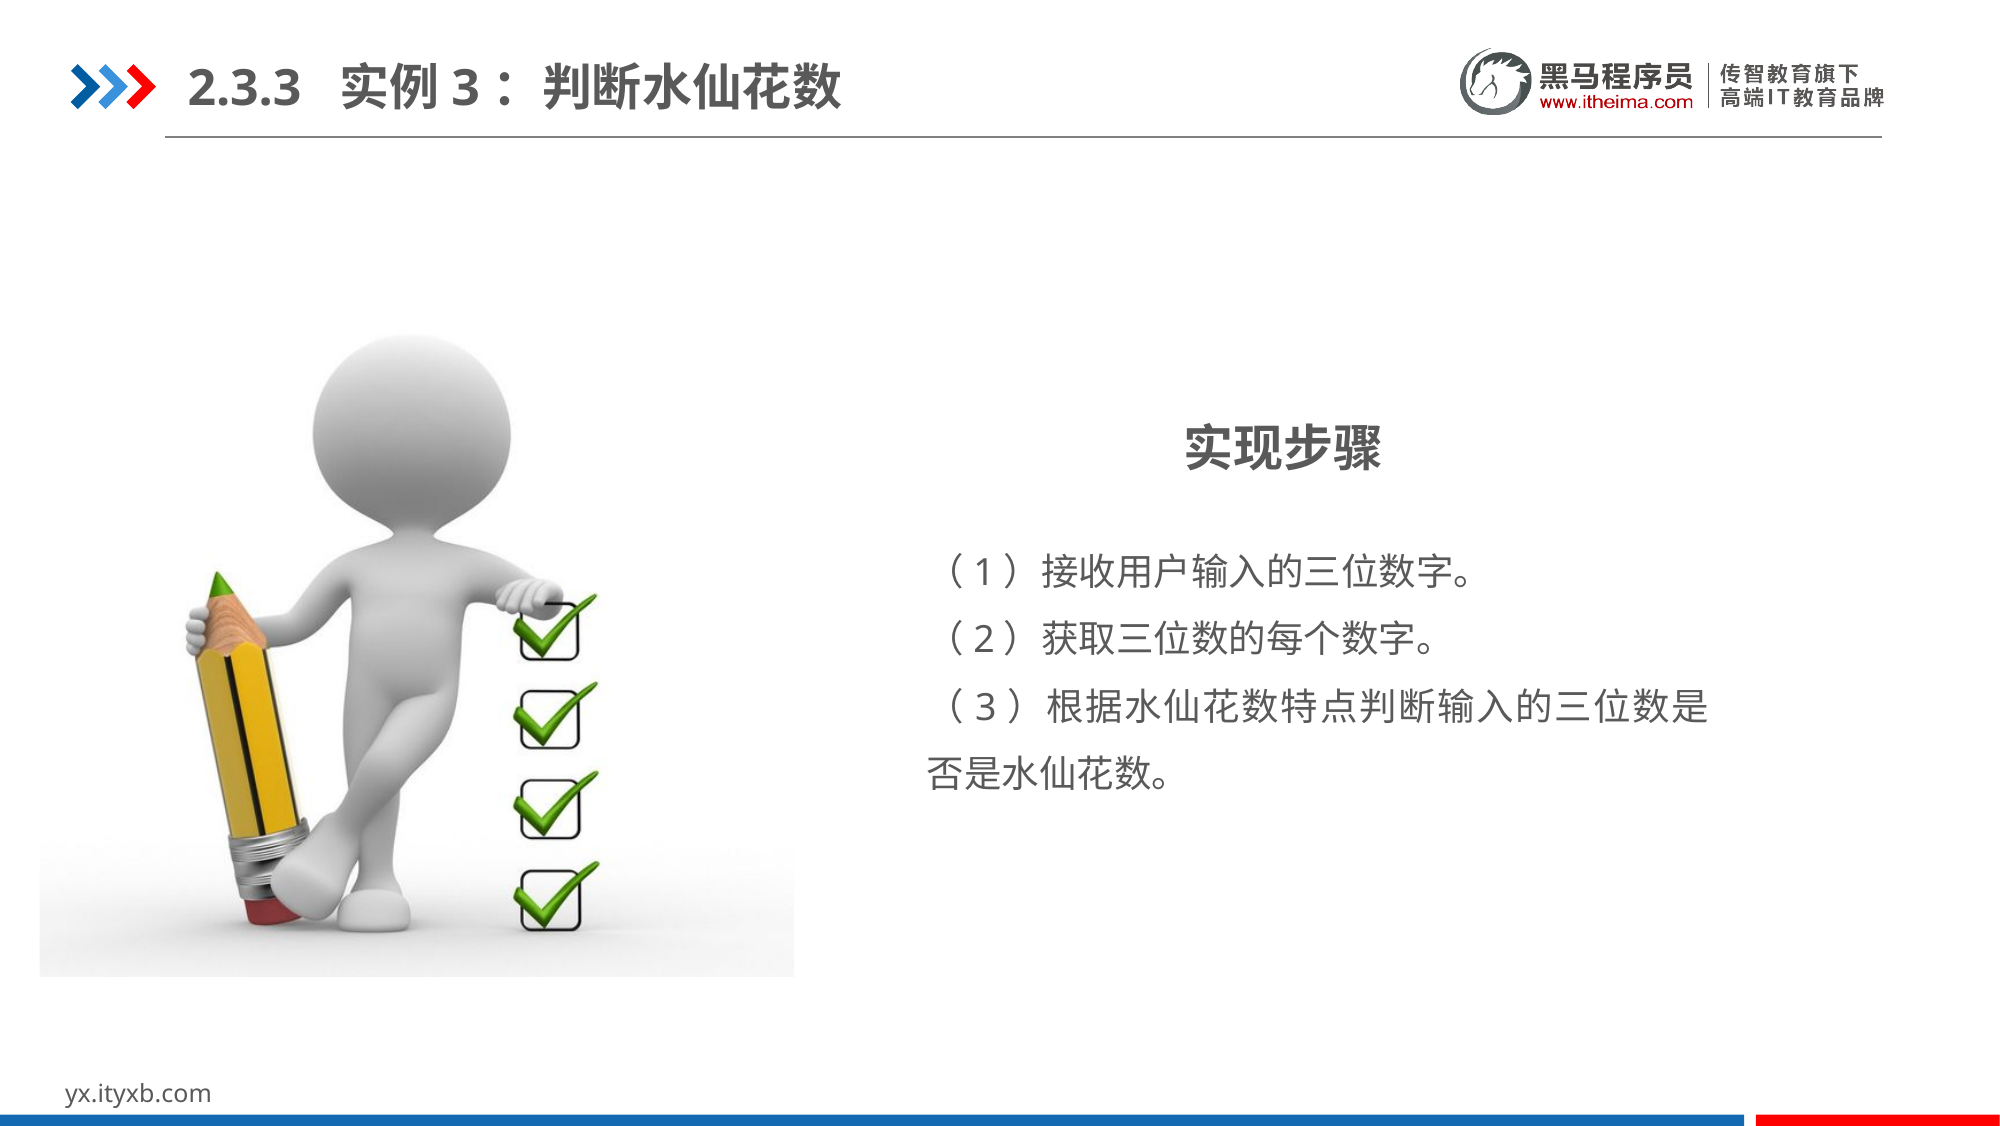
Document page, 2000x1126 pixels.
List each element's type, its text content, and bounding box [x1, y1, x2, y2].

picture [39, 278, 795, 977]
text_box 2.3.3 实例3：判断水仙花数 [187, 43, 989, 127]
text_box （1）接收用户输入的三位数字。 （2）获取三位数的每个数字。 （3）根据水仙花数特点判断输入的三位数是否是水仙花数。 [906, 515, 1730, 806]
picture [1460, 48, 1887, 115]
text_box 实现步骤 [1168, 409, 1399, 484]
